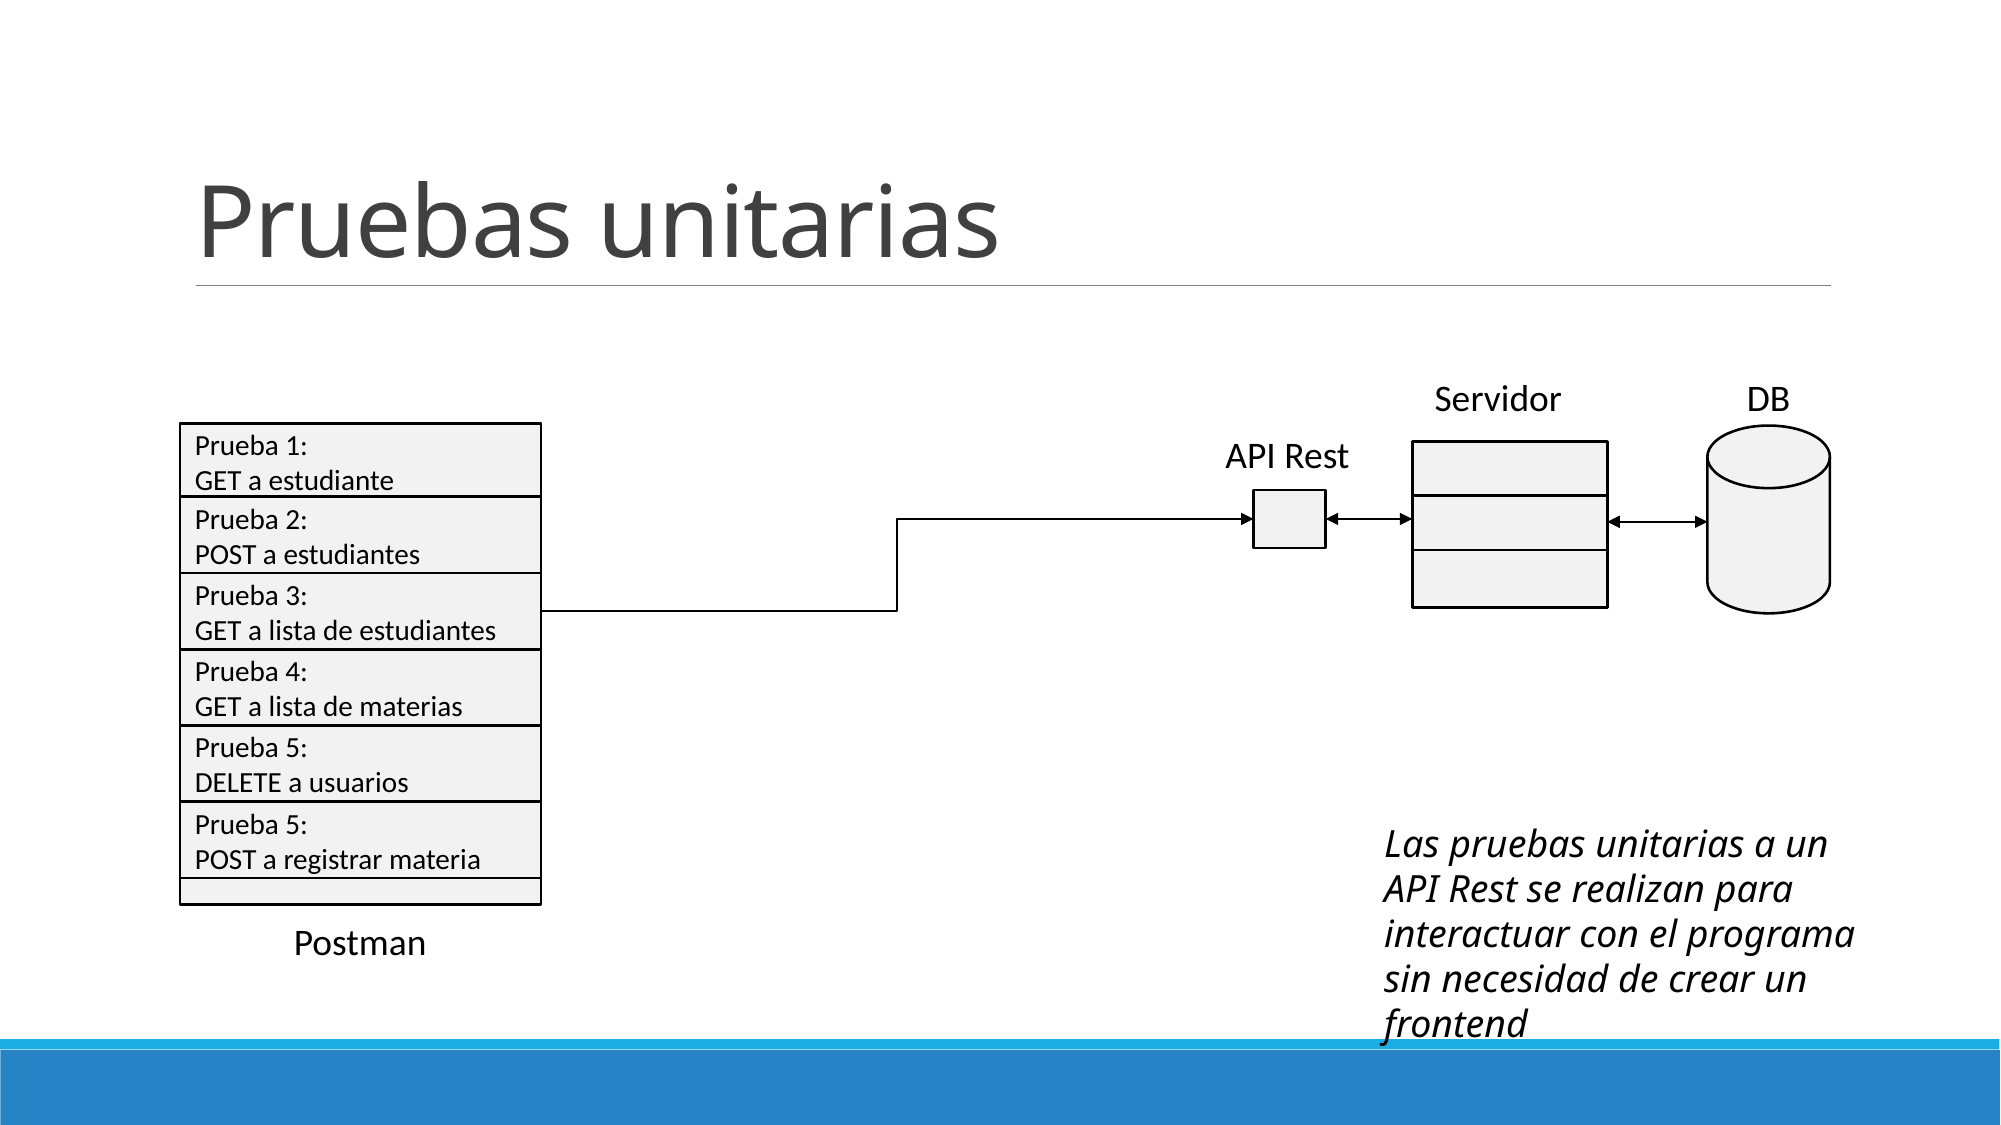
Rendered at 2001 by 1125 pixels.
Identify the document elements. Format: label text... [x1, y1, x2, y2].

text_box Prueba 5: POST a registrar materia [179, 801, 542, 879]
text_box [540, 518, 1254, 612]
text_box Servidor [1419, 367, 1578, 427]
text_box [1411, 494, 1609, 549]
text_box [1411, 549, 1609, 609]
text_box DB [1732, 367, 1806, 427]
text_box Prueba 5: DELETE a usuarios [179, 724, 542, 801]
title Pruebas unitarias [180, 47, 1830, 285]
text_box Prueba 1: GET a estudiante [179, 422, 542, 495]
text_box API Rest [1210, 423, 1365, 484]
text_box Postman [279, 910, 442, 971]
text_box [1411, 440, 1609, 494]
text_box Prueba 2: POST a estudiantes [179, 495, 542, 572]
text_box Prueba 4: GET a lista de materias [179, 648, 542, 724]
text_box [1252, 489, 1327, 549]
text_box Prueba 3: GET a lista de estudiantes [179, 572, 542, 648]
text_box Las pruebas unitarias a un API Rest se realizan para interactuar con el programa sin necesidad de crear un frontend [1369, 812, 1885, 1053]
text_box [1706, 427, 1832, 615]
text_box [179, 879, 542, 906]
